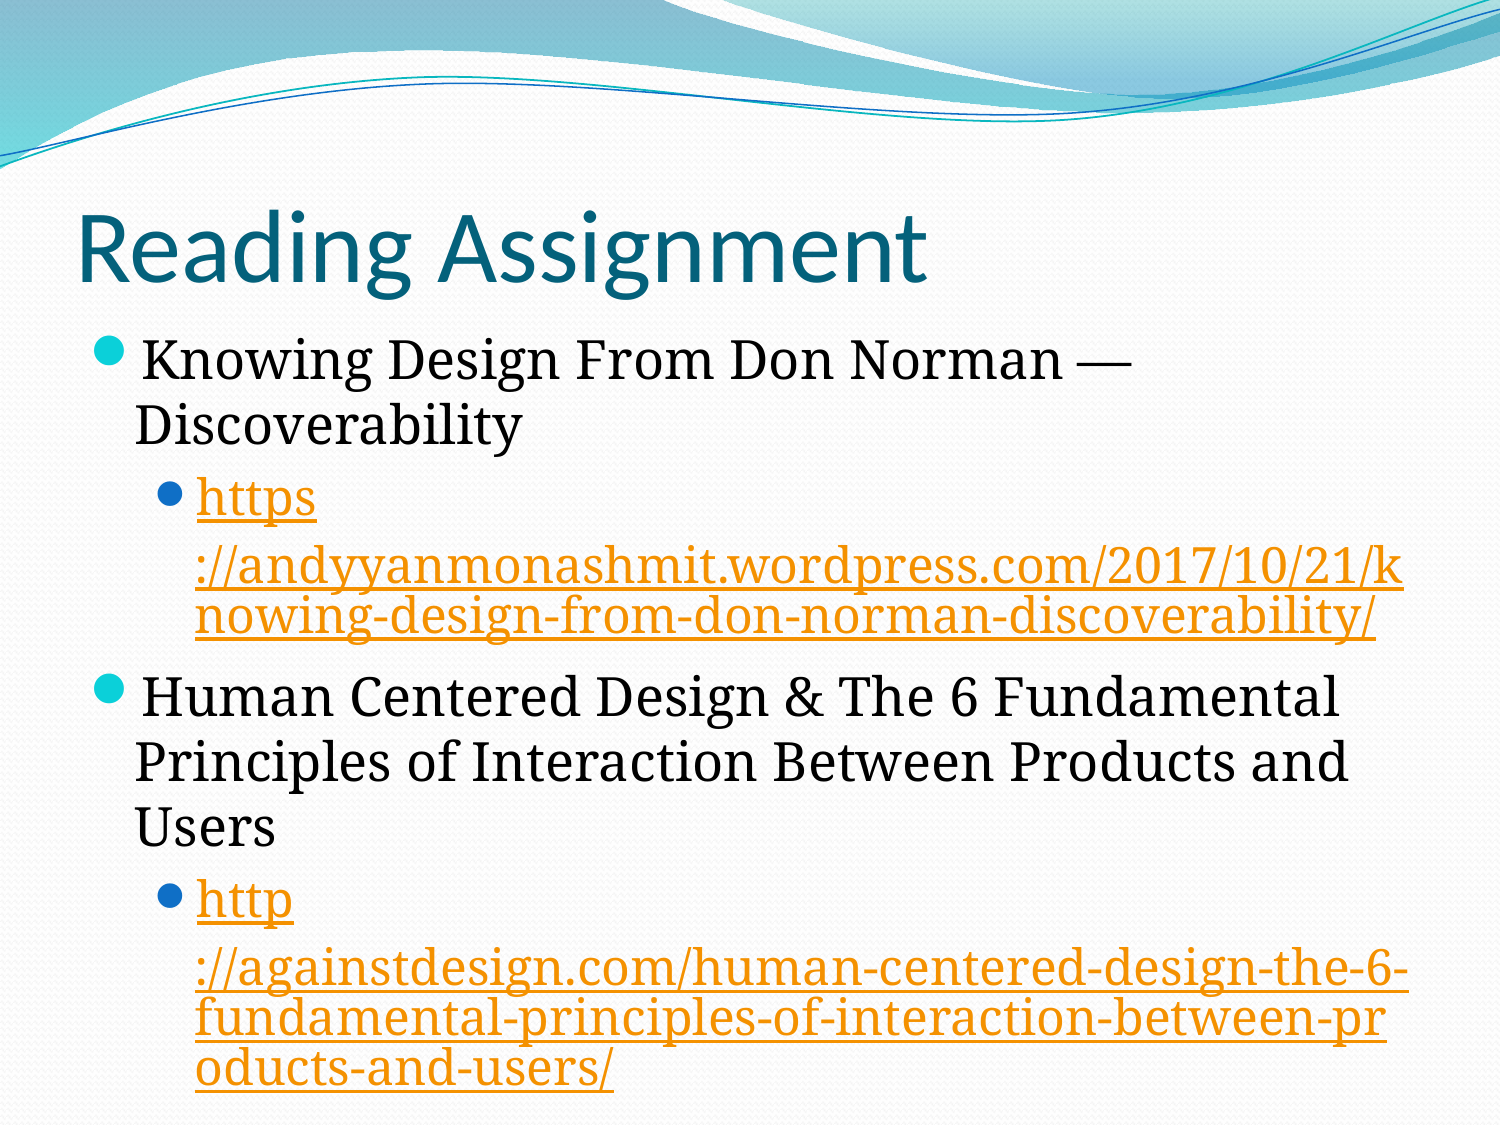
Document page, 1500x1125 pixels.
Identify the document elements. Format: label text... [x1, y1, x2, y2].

list Knowing Design From Don Norman — Discoverability https://andyyanmonashmit.wordpress.com/2017/10/21/knowing-design-from-don-norman-discoverability/ Human Centered Design & The 6 Fundamental Principles of Interaction Between Products and Users http://againstdesign.com/human-centered-design-the-6-fundamental-principles-of-interaction-between-products-and-users/ [75, 317, 1425, 1125]
title Reading Assignment [75, 115, 1425, 303]
